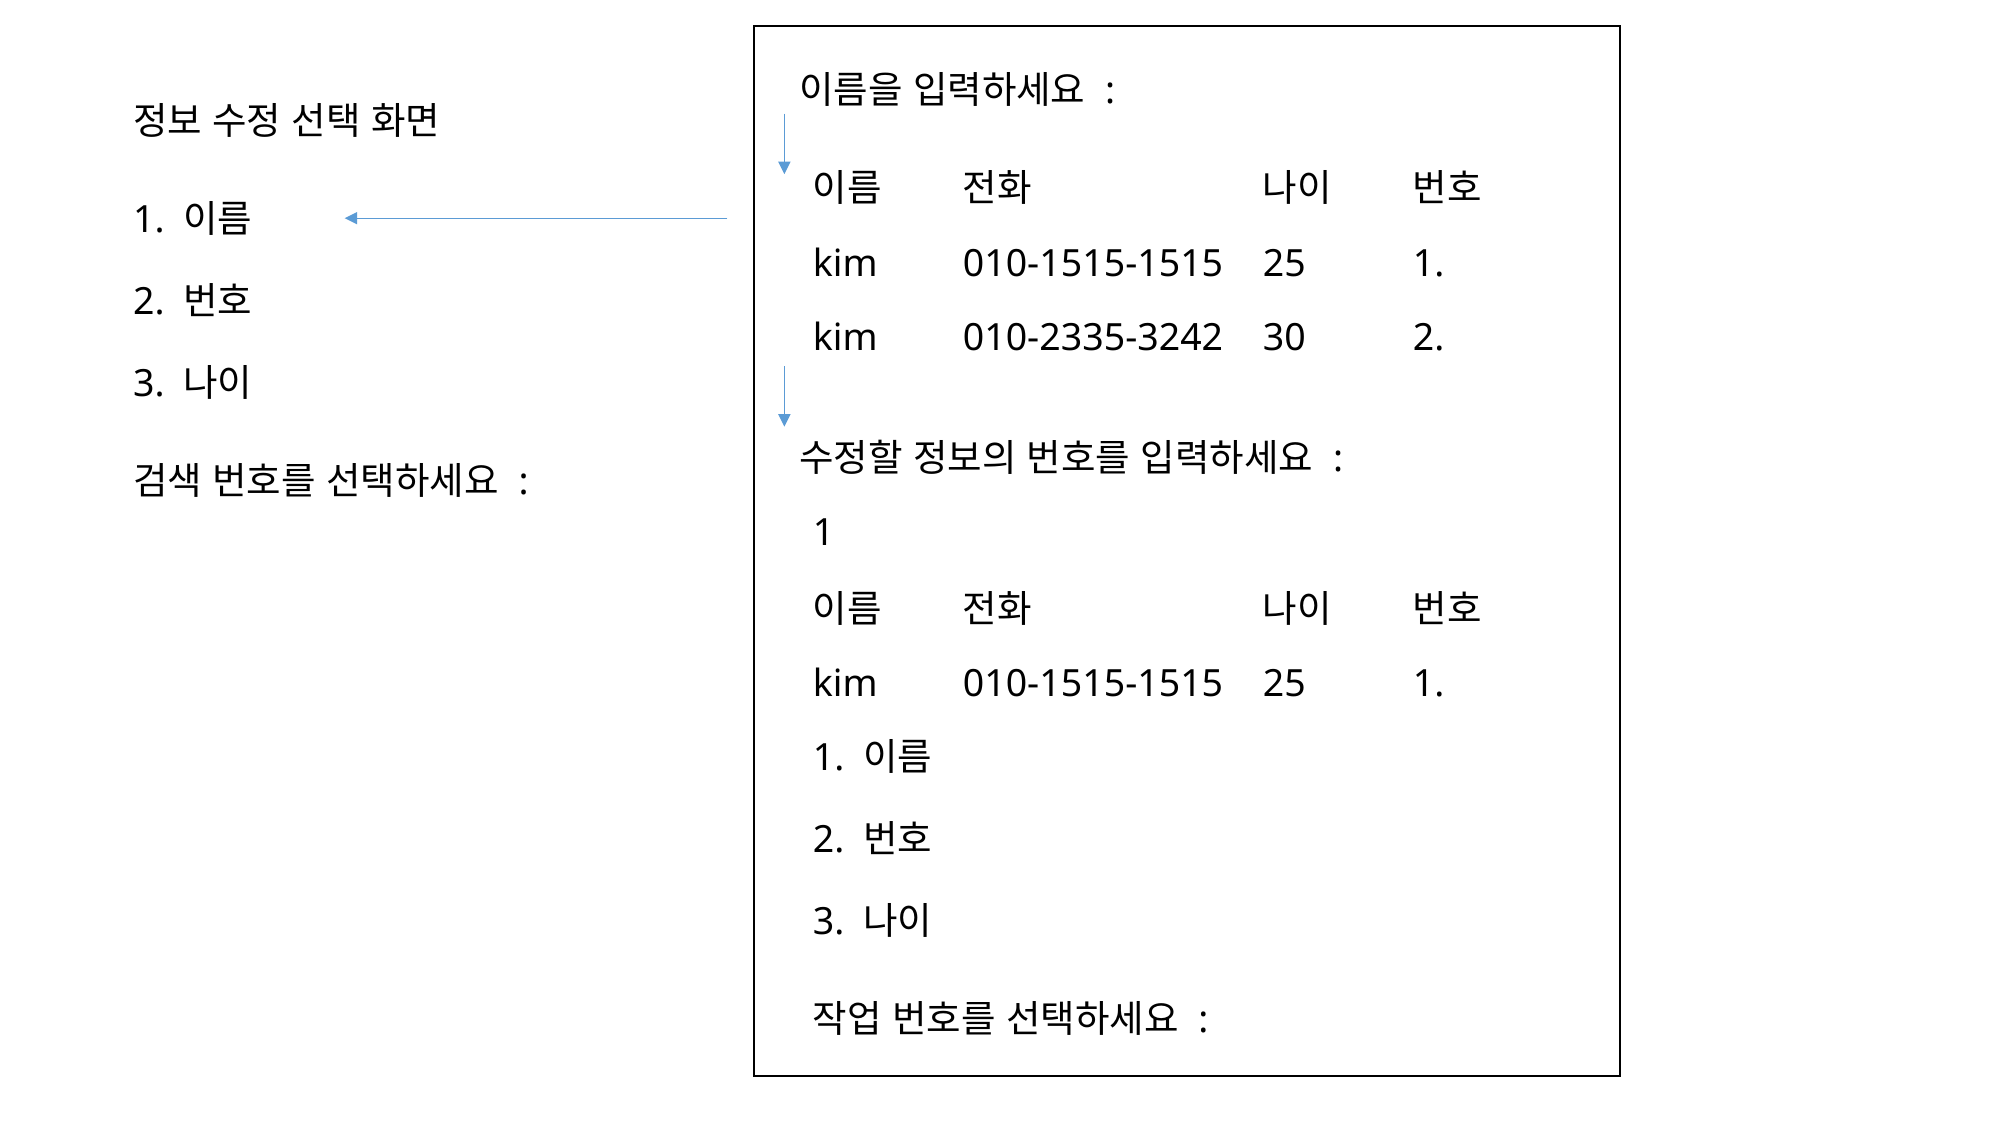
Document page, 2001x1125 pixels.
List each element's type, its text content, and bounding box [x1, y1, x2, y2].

text_box 2. 번호 [798, 807, 1251, 868]
text_box kim 010-1515-1515 25 1. [798, 231, 1527, 291]
text_box 작업 번호를 선택하세요 : [798, 987, 1251, 1048]
text_box 이름 전화 나이 번호 [798, 156, 1527, 217]
text_box 3. 나이 [118, 351, 572, 412]
text_box 1 [798, 500, 914, 561]
text_box 수정할 정보의 번호를 입력하세요 : [784, 426, 1527, 487]
text_box 정보 수정 선택 화면 [118, 89, 572, 150]
text_box 2. 번호 [118, 269, 572, 330]
text_box kim 010-1515-1515 25 1. [798, 651, 1527, 712]
text_box 3. 나이 [798, 889, 1251, 949]
text_box 검색 번호를 선택하세요 : [118, 449, 572, 510]
text_box 이름 전화 나이 번호 [798, 577, 1527, 637]
text_box 1. 이름 [798, 725, 1251, 786]
text_box 1. 이름 [118, 187, 572, 248]
text_box 이름을 입력하세요 : [784, 59, 1257, 119]
text_box [753, 25, 1621, 1077]
text_box kim 010-2335-3242 30 2. [798, 305, 1527, 366]
